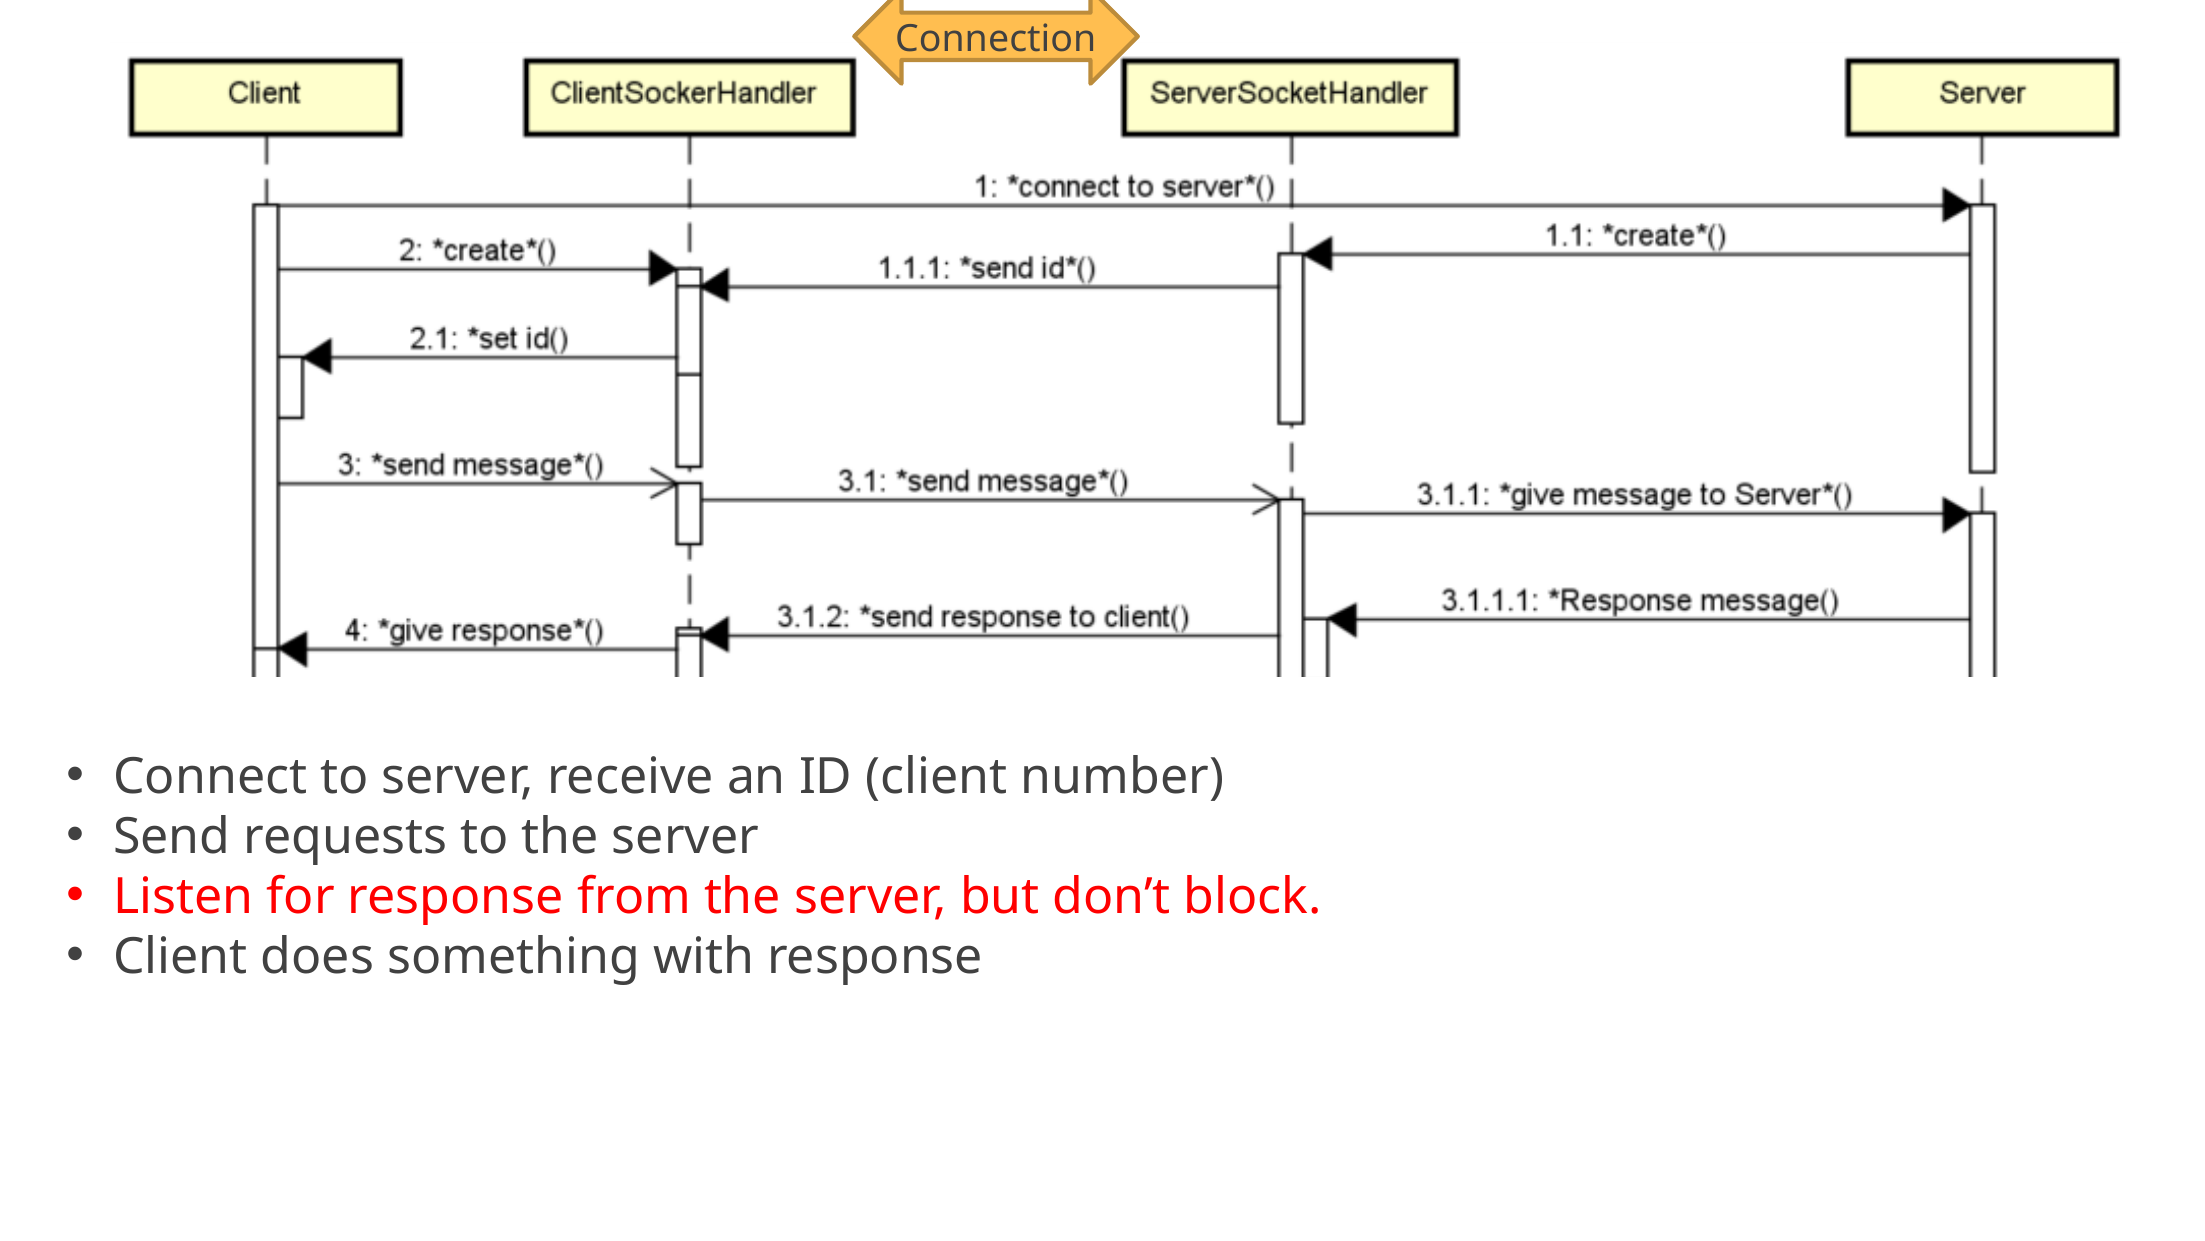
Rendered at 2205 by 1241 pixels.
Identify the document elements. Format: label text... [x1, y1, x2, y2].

picture [109, 40, 2131, 1199]
text_box Connection [852, 0, 1140, 39]
text_box Connect to server, receive an ID (client number) Send requests to the server Listen for response from the server, but don’t block. Client does something with response [50, 677, 2074, 1241]
